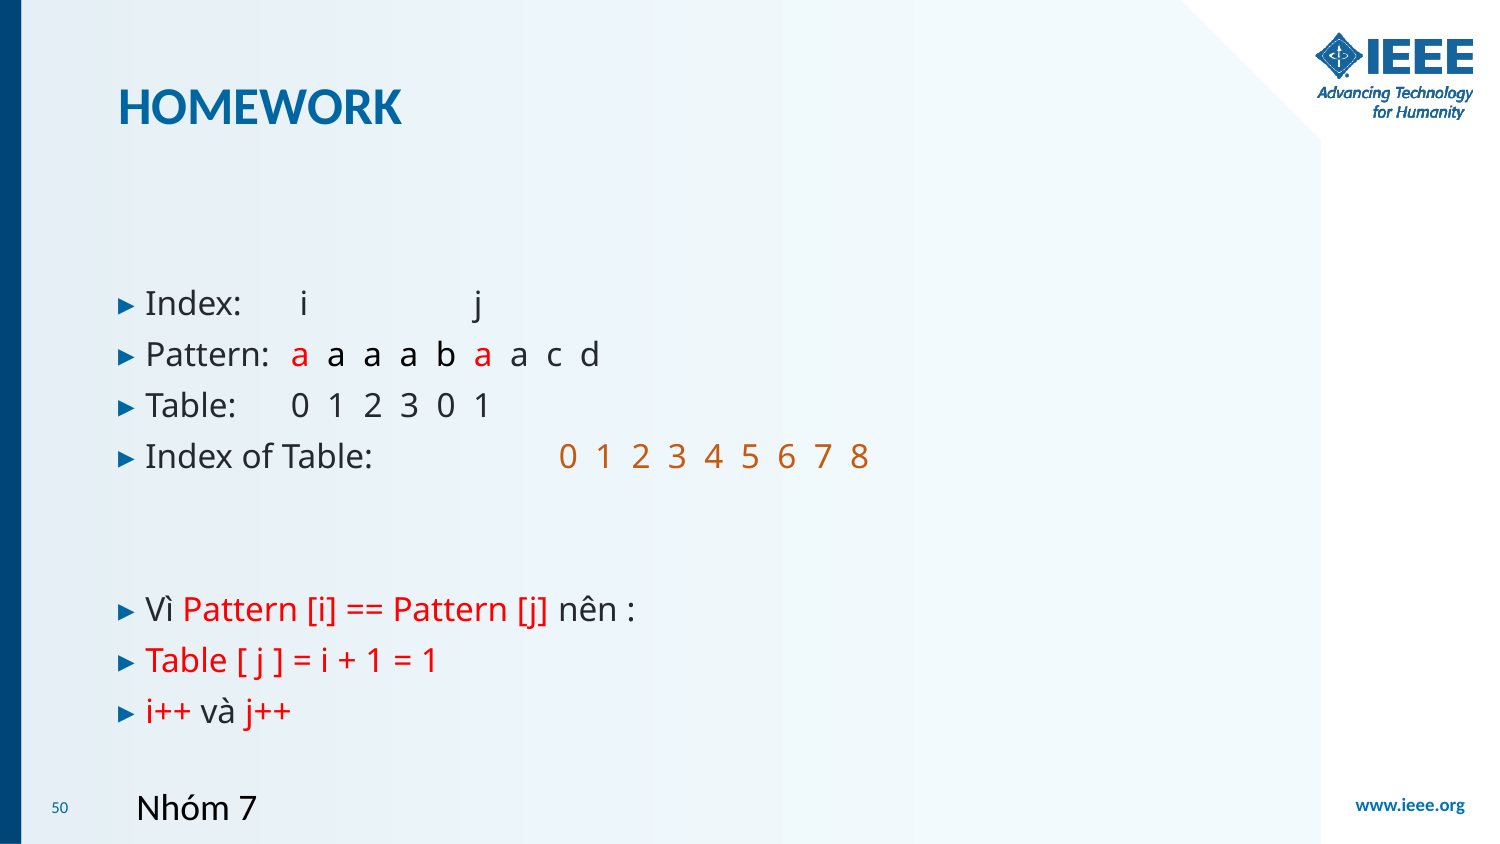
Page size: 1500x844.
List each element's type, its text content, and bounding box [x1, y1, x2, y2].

text_box Nhóm 7 [103, 775, 291, 836]
list Index: i j Pattern: a a a a b a a c d Table: 0 1 2 3 0 1 Index of Table: 0 1 2 3 4 5 6 7 8 Vì Pattern [i] == Pattern [j] nên : Table [ j ] = i + 1 = 1 i++ và j++ [103, 224, 1283, 739]
slide_number 50 [36, 784, 88, 830]
picture [1315, 32, 1473, 120]
title HOMEWORK [103, 43, 1192, 144]
